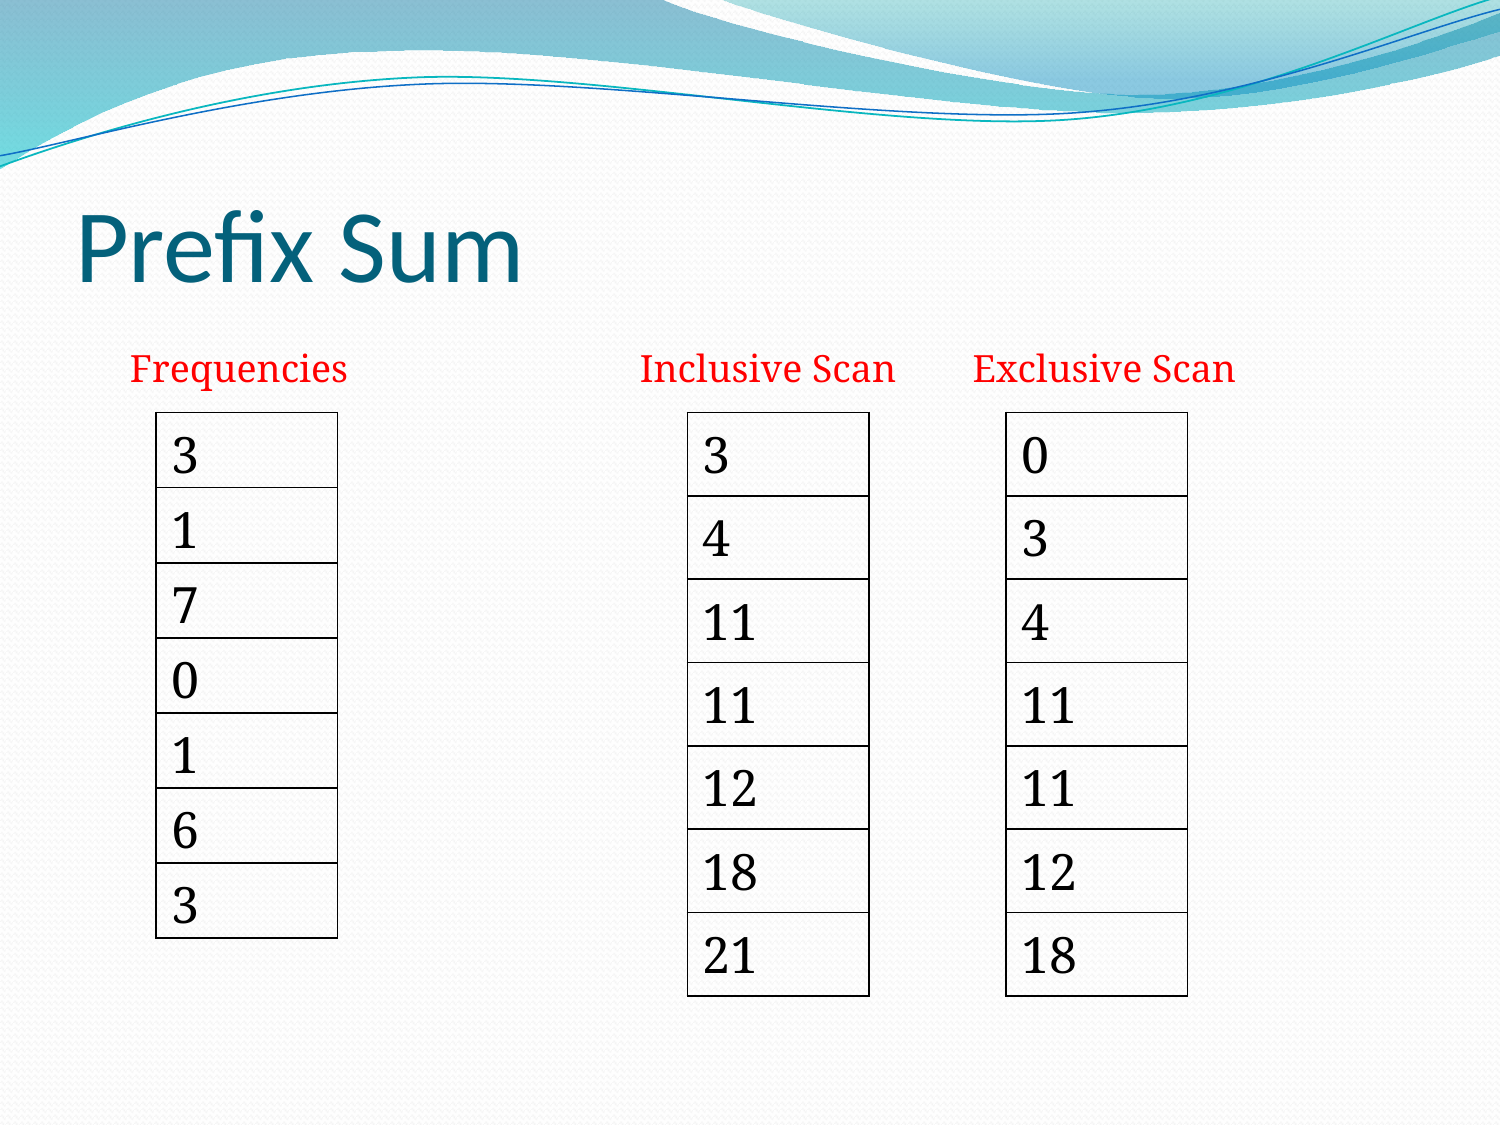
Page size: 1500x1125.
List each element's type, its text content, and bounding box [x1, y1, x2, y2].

table_header 3 [688, 413, 868, 495]
table_cell 1 [157, 714, 337, 787]
table_cell 11 [688, 580, 868, 662]
table_cell 4 [1007, 580, 1187, 662]
table_cell 6 [157, 789, 337, 862]
table_cell 1 [157, 488, 337, 562]
table_cell 0 [157, 639, 337, 712]
table_cell 11 [688, 663, 868, 745]
table_cell 12 [1007, 830, 1187, 912]
table_cell 7 [157, 564, 337, 637]
title Prefix Sum [75, 115, 1425, 303]
table_cell 18 [1007, 913, 1187, 995]
table_cell 11 [1007, 663, 1187, 745]
table_cell 3 [157, 864, 337, 937]
table_cell 21 [688, 913, 868, 995]
table_header 3 [157, 413, 337, 487]
text_box Frequencies [115, 337, 364, 398]
table_cell 12 [688, 747, 868, 828]
table_cell 11 [1007, 747, 1187, 828]
text_box Inclusive Scan [624, 337, 912, 398]
table_cell 4 [688, 497, 868, 578]
table_header 0 [1007, 413, 1187, 495]
table_cell 18 [688, 830, 868, 912]
table_cell 3 [1007, 497, 1187, 578]
text_box Exclusive Scan [957, 337, 1252, 398]
